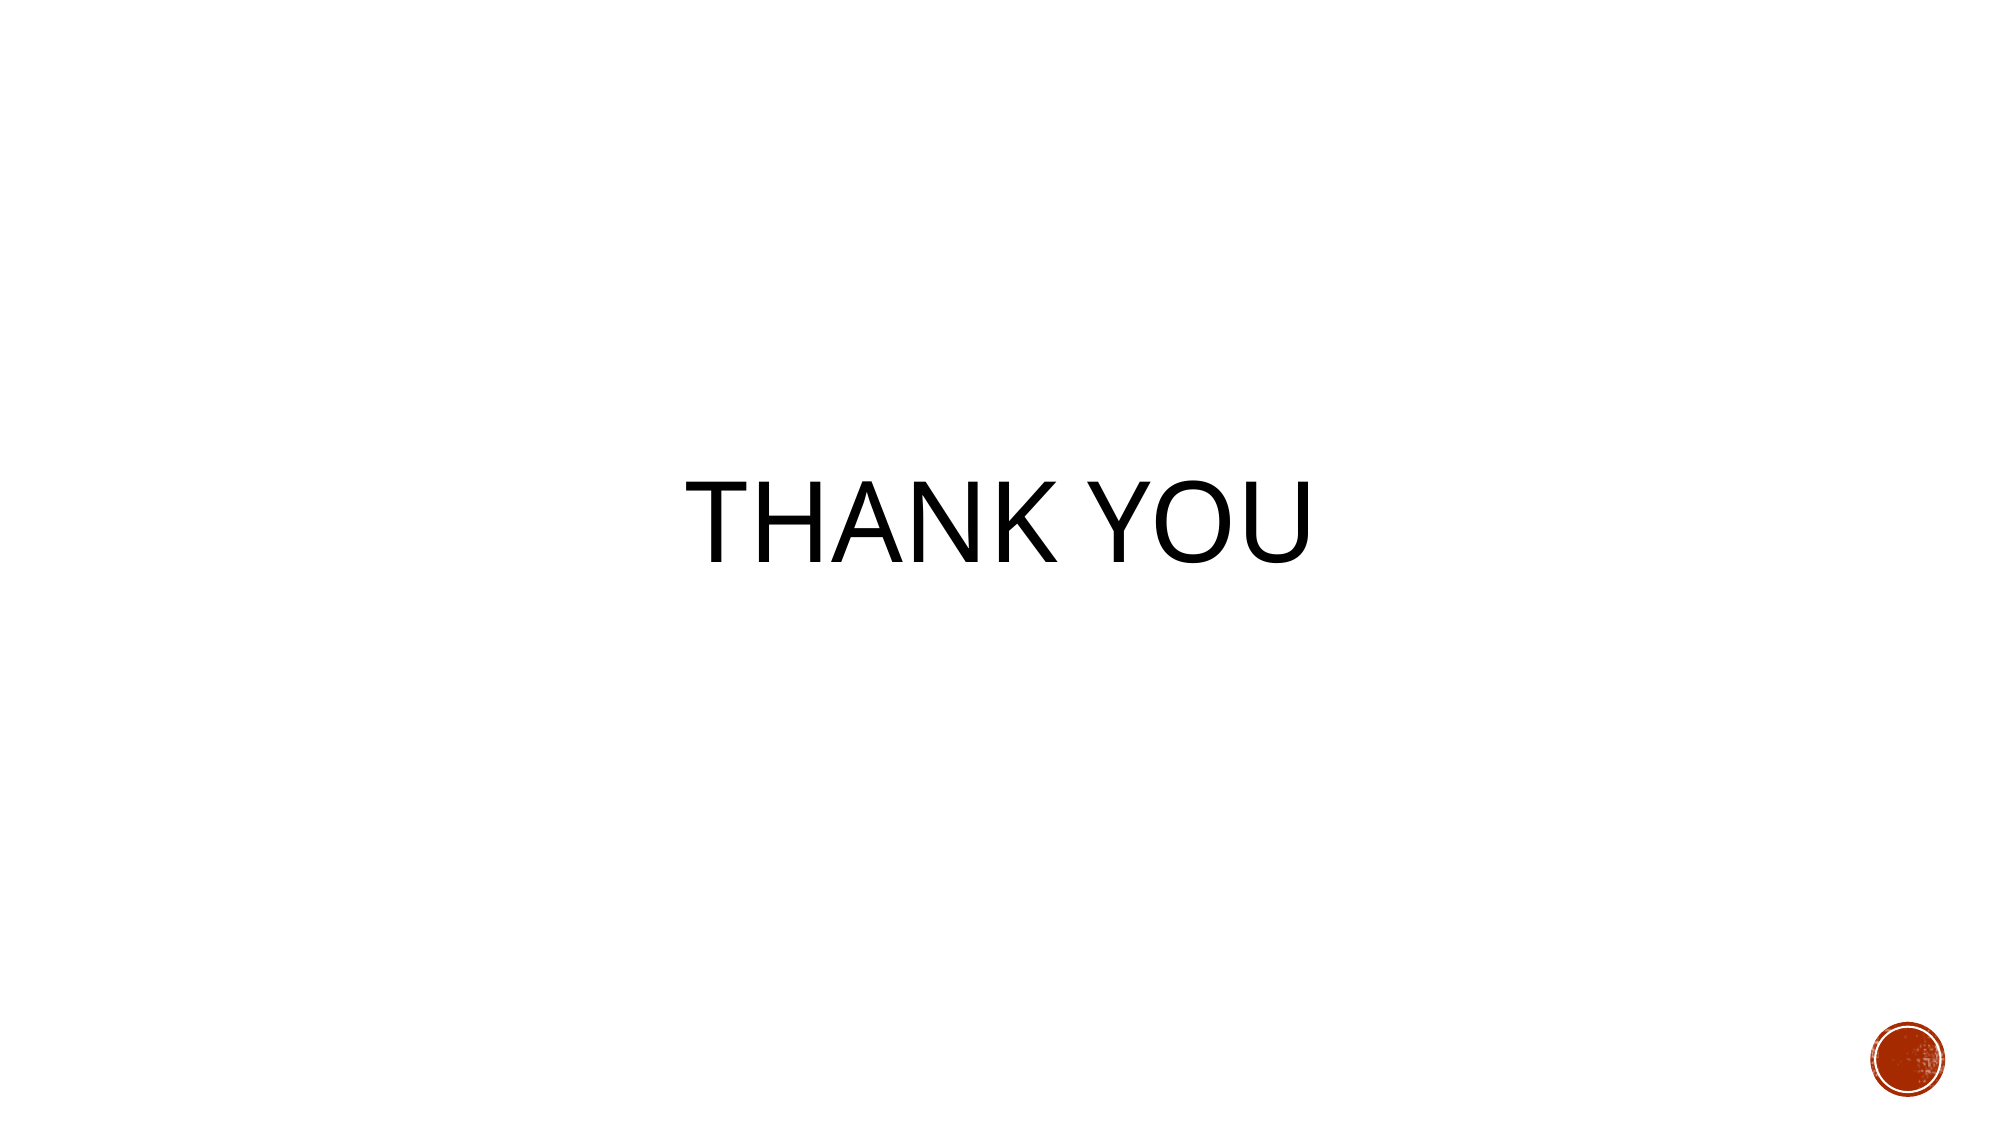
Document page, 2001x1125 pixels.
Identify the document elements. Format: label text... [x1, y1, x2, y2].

title Thank You [670, 79, 1826, 973]
